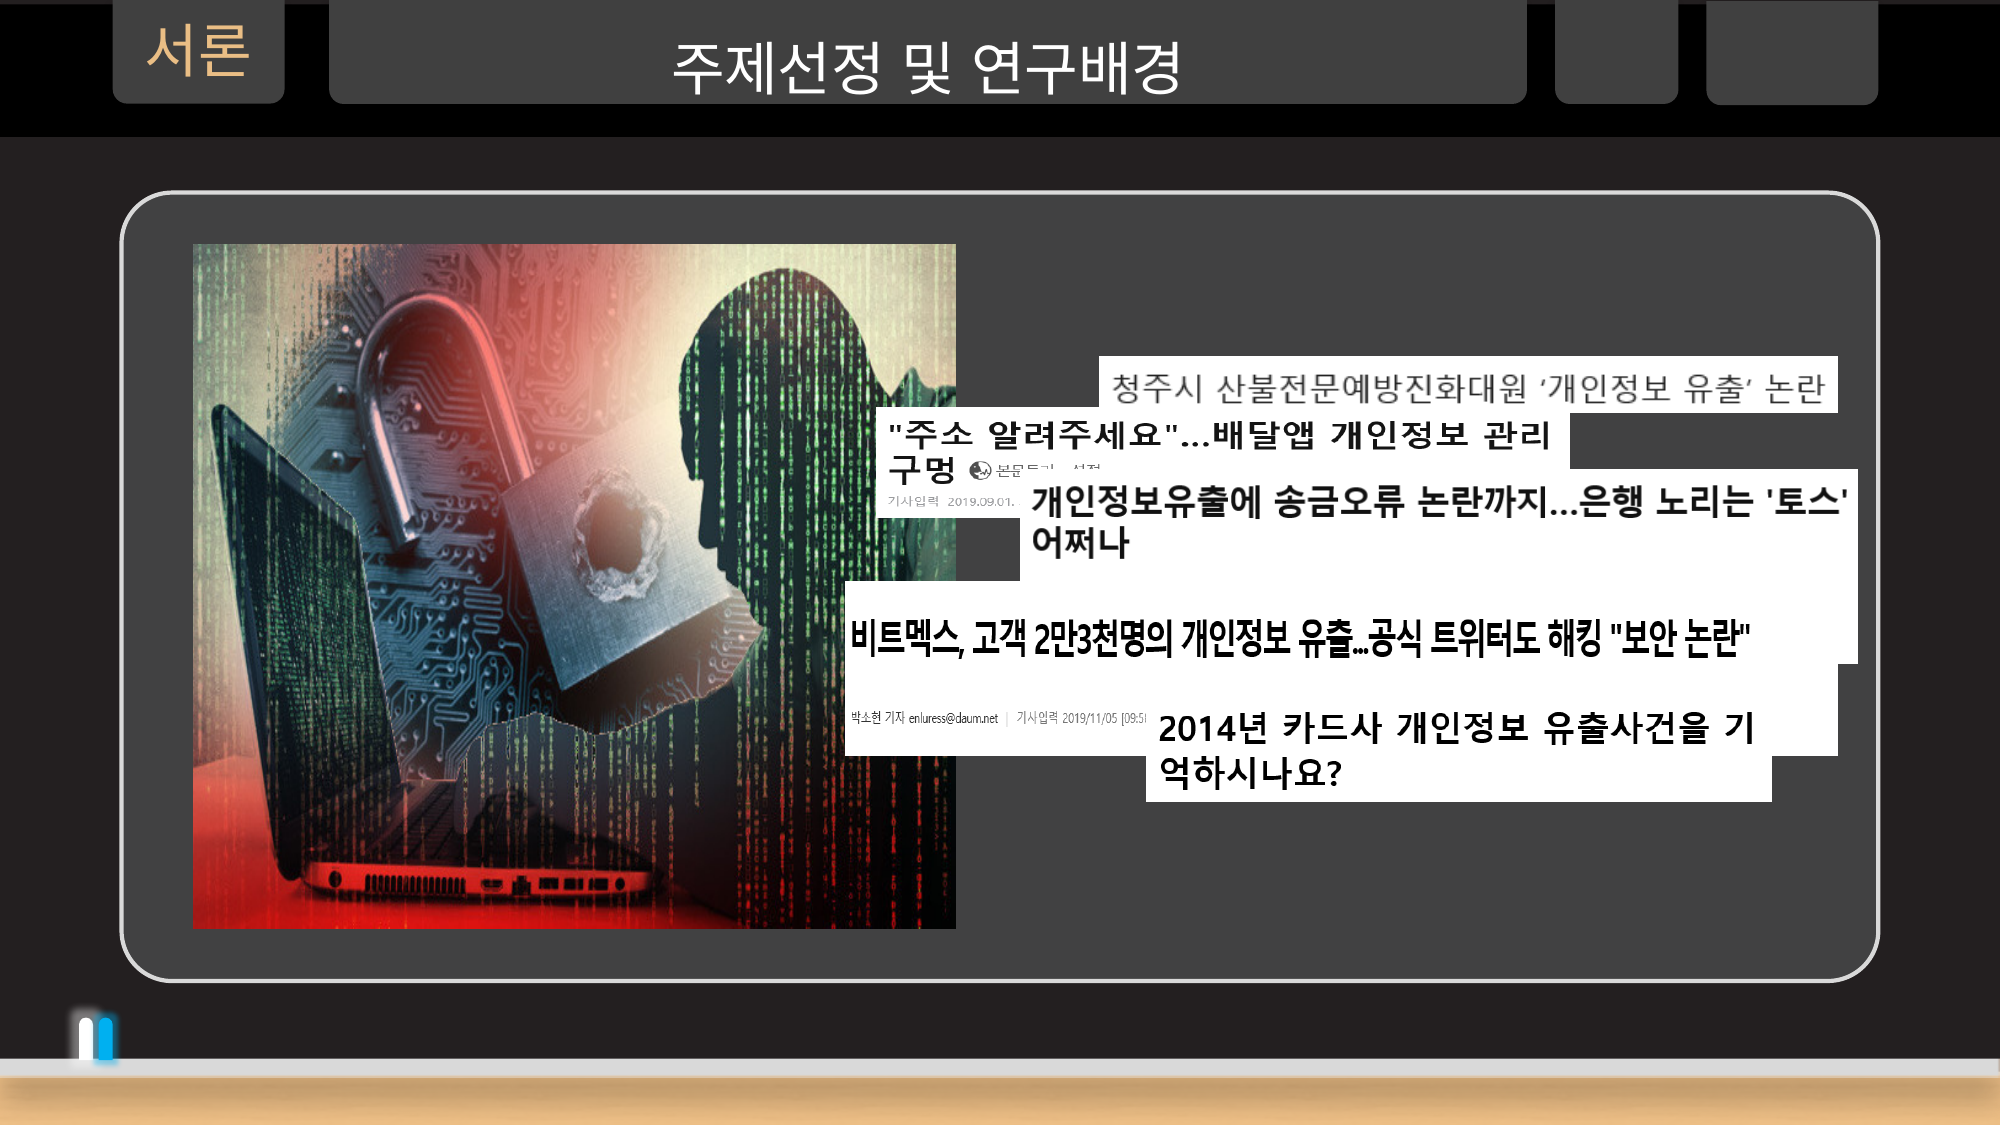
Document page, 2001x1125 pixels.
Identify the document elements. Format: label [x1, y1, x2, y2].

text_box [844, 581, 1838, 756]
picture [1146, 698, 1772, 802]
picture [193, 244, 1858, 929]
text_box [0, 0, 2000, 1125]
